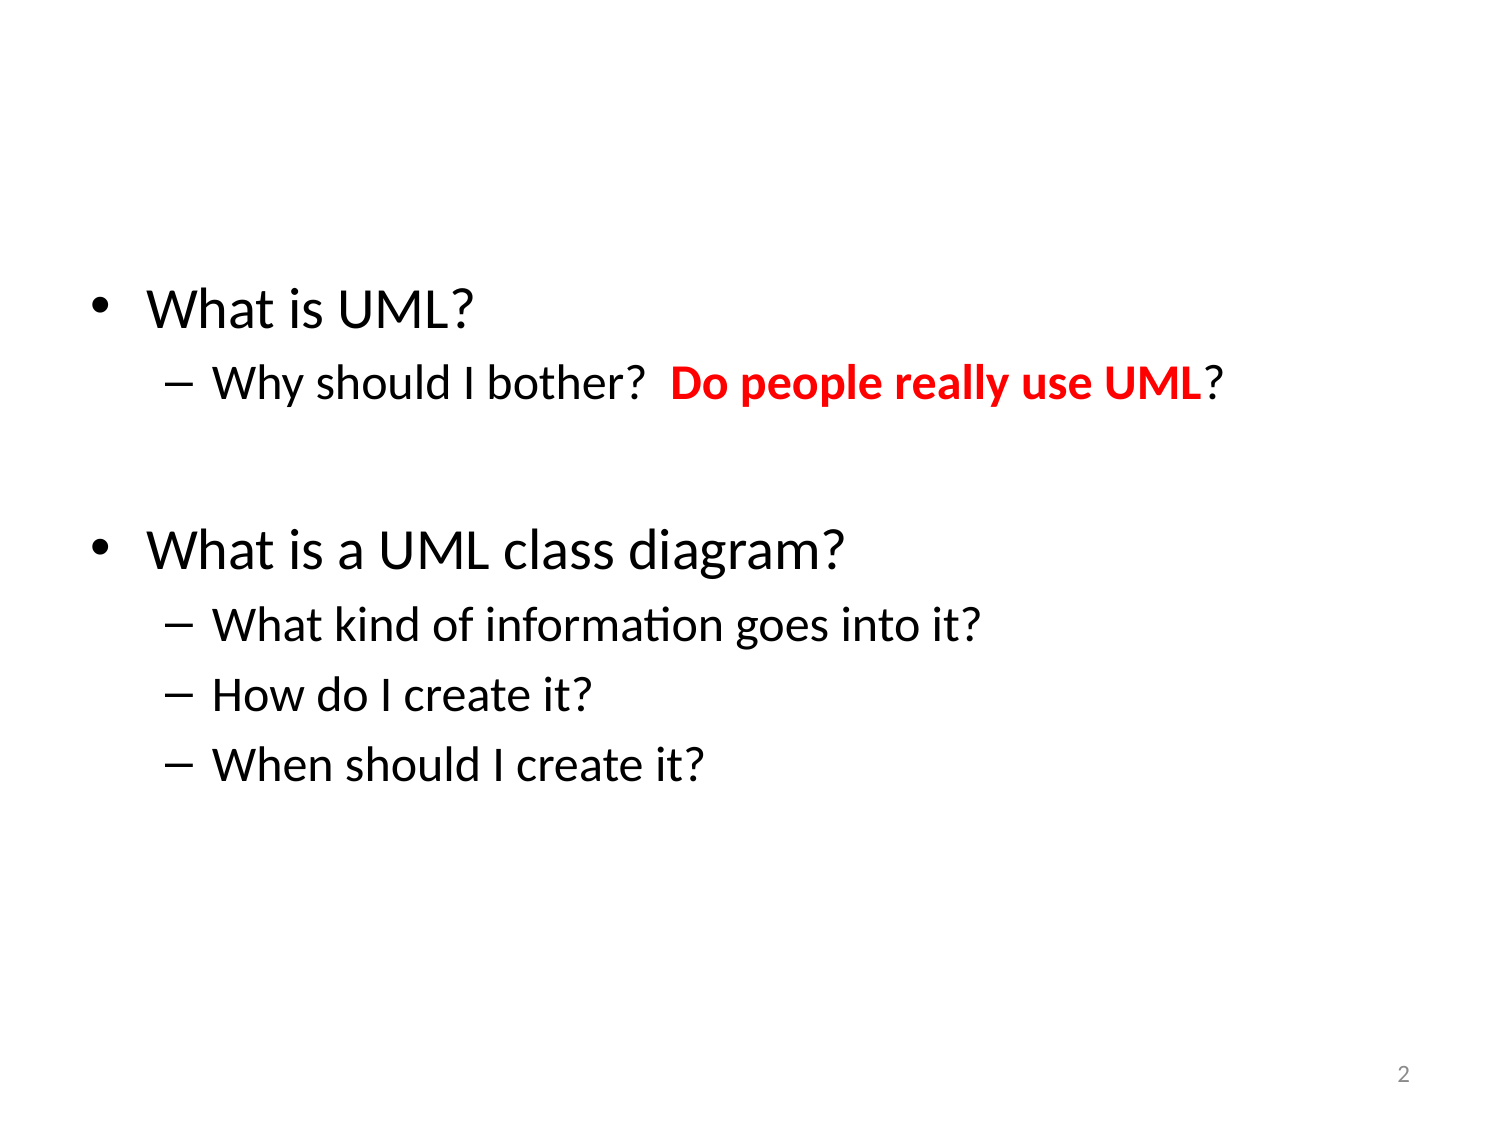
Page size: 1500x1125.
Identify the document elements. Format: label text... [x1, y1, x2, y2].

list What is UML? Why should I bother? Do people really use UML? What is a UML class diagram? What kind of information goes into it? How do I create it? When should I create it? [75, 262, 1425, 1005]
slide_number 2 [1074, 1042, 1425, 1103]
